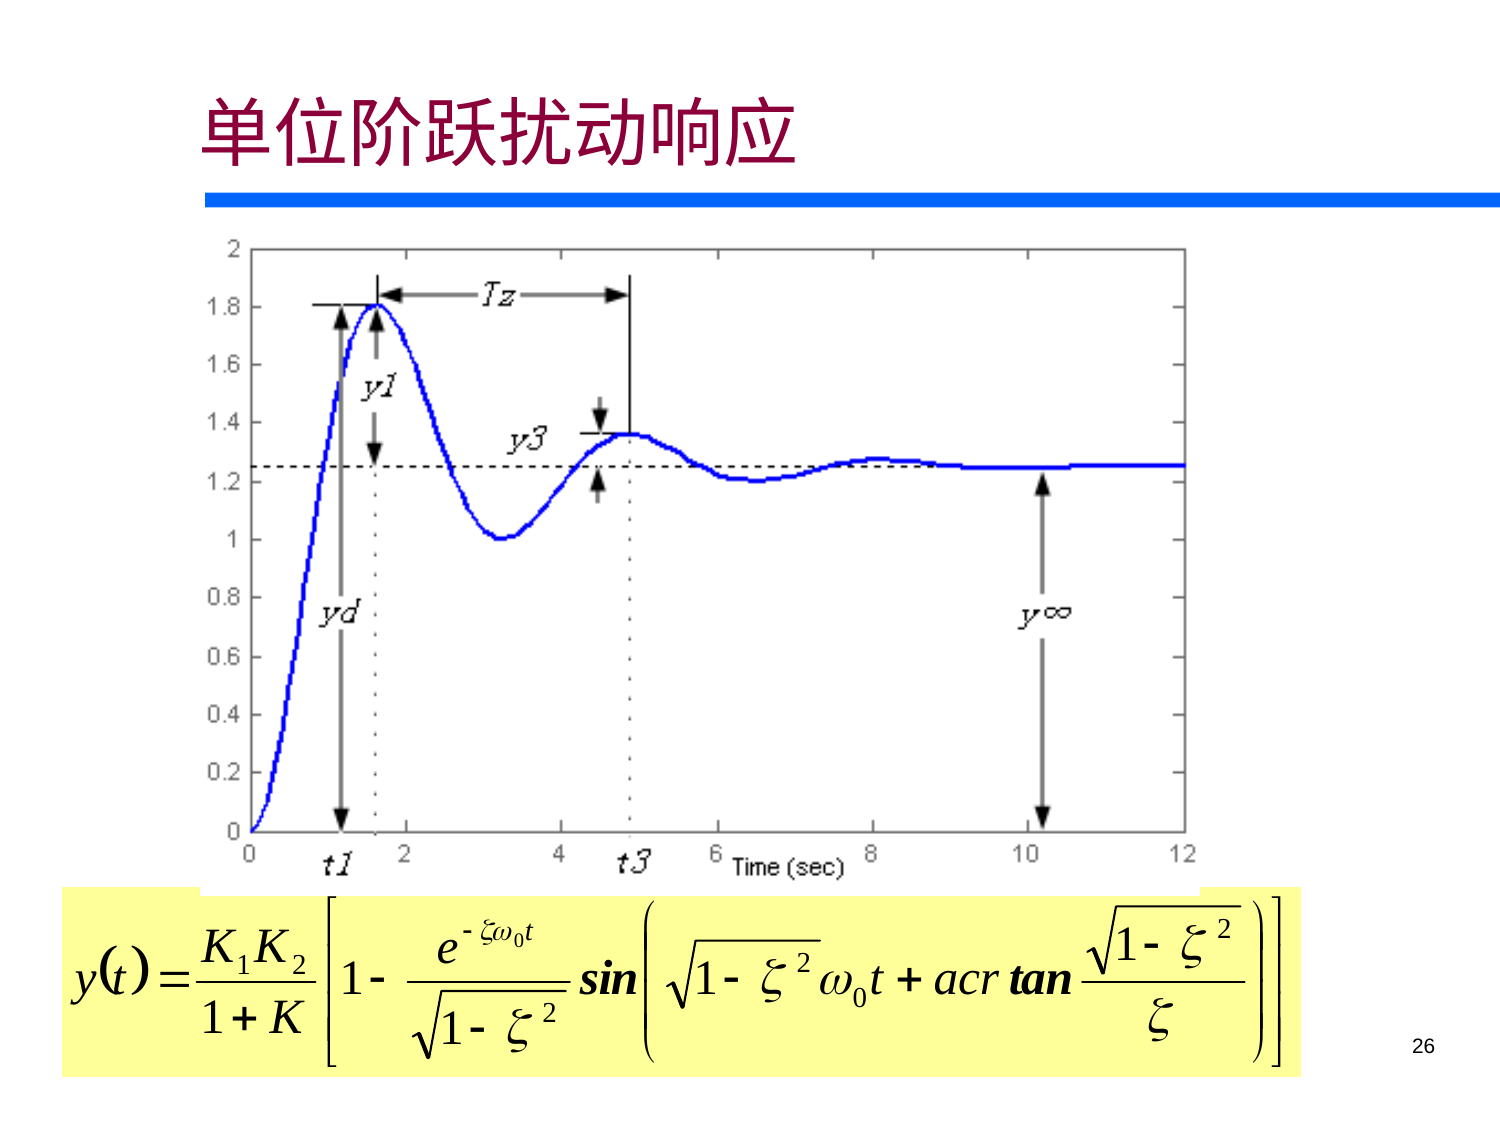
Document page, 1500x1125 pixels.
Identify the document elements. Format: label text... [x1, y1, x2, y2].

slide_number [24, 1024, 338, 1101]
title 单位阶跃扰动响应 [182, 54, 1448, 207]
slide_number 26 [1137, 1024, 1451, 1101]
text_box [62, 887, 1302, 1078]
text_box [199, 229, 1201, 896]
